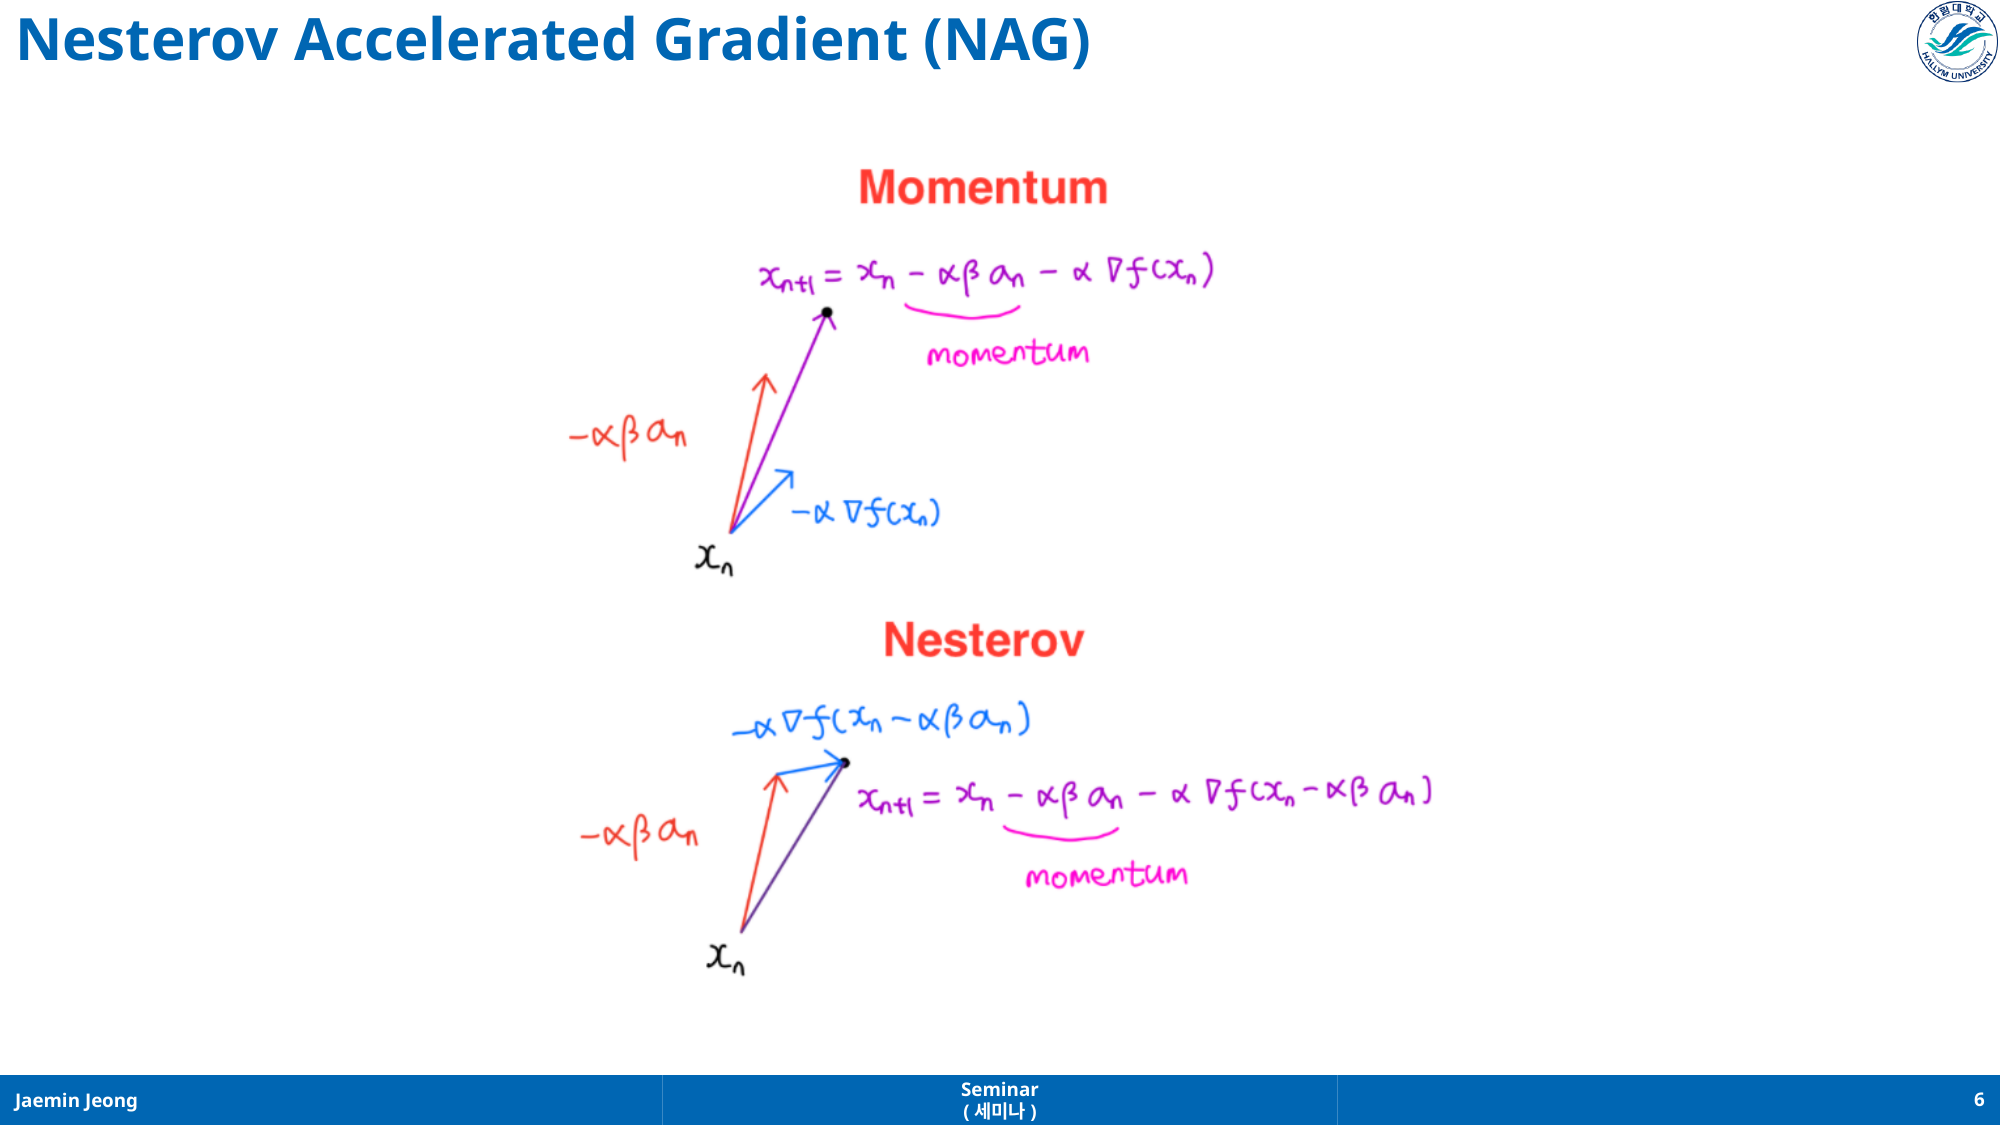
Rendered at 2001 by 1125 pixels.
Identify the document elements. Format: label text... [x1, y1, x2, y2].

title Nesterov Accelerated Gradient (NAG) [0, 0, 1914, 84]
slide_number 6 [1337, 1075, 2000, 1125]
picture [1914, 0, 2000, 84]
footer Seminar (세미나) [662, 1075, 1337, 1125]
slide_number Jaemin Jeong [0, 1075, 662, 1125]
picture [551, 142, 1449, 996]
